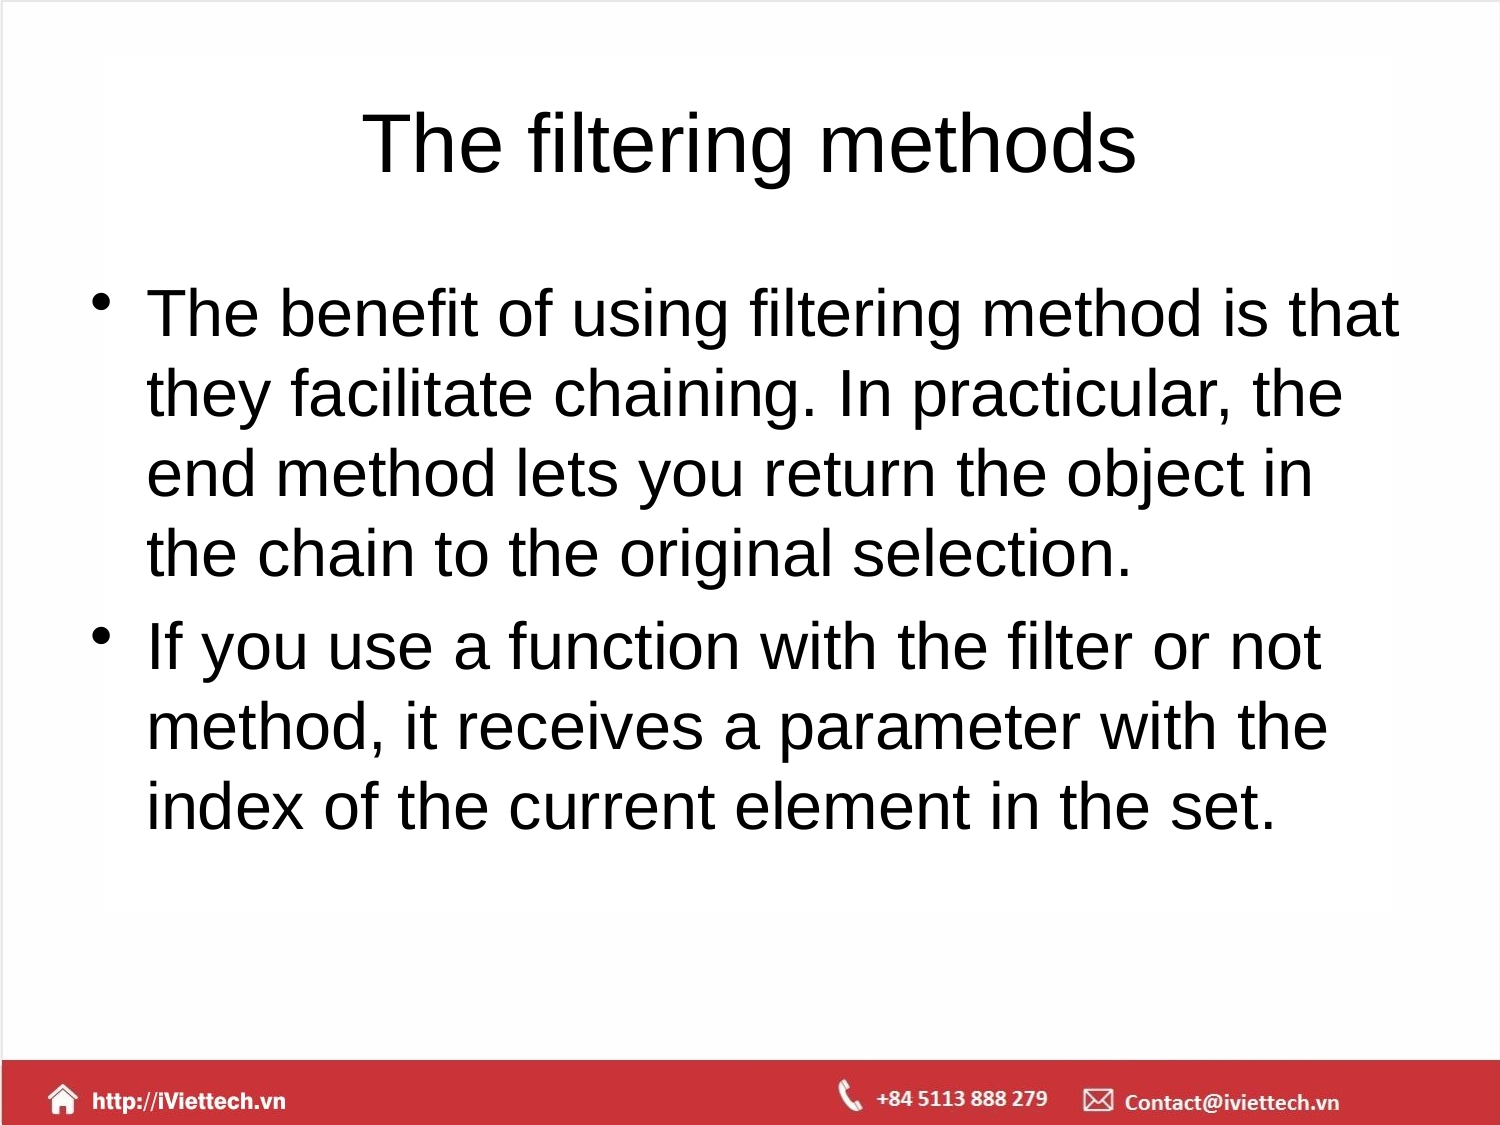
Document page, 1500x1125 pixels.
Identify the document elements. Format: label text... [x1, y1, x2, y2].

list The benefit of using filtering method is that they facilitate chaining. In practicular, the end method lets you return the object in the chain to the original selection. If you use a function with the filter or not method, it receives a parameter with the index of the current element in the set. [74, 262, 1426, 1006]
title The filtering methods [74, 44, 1426, 233]
picture [0, 0, 1500, 1125]
